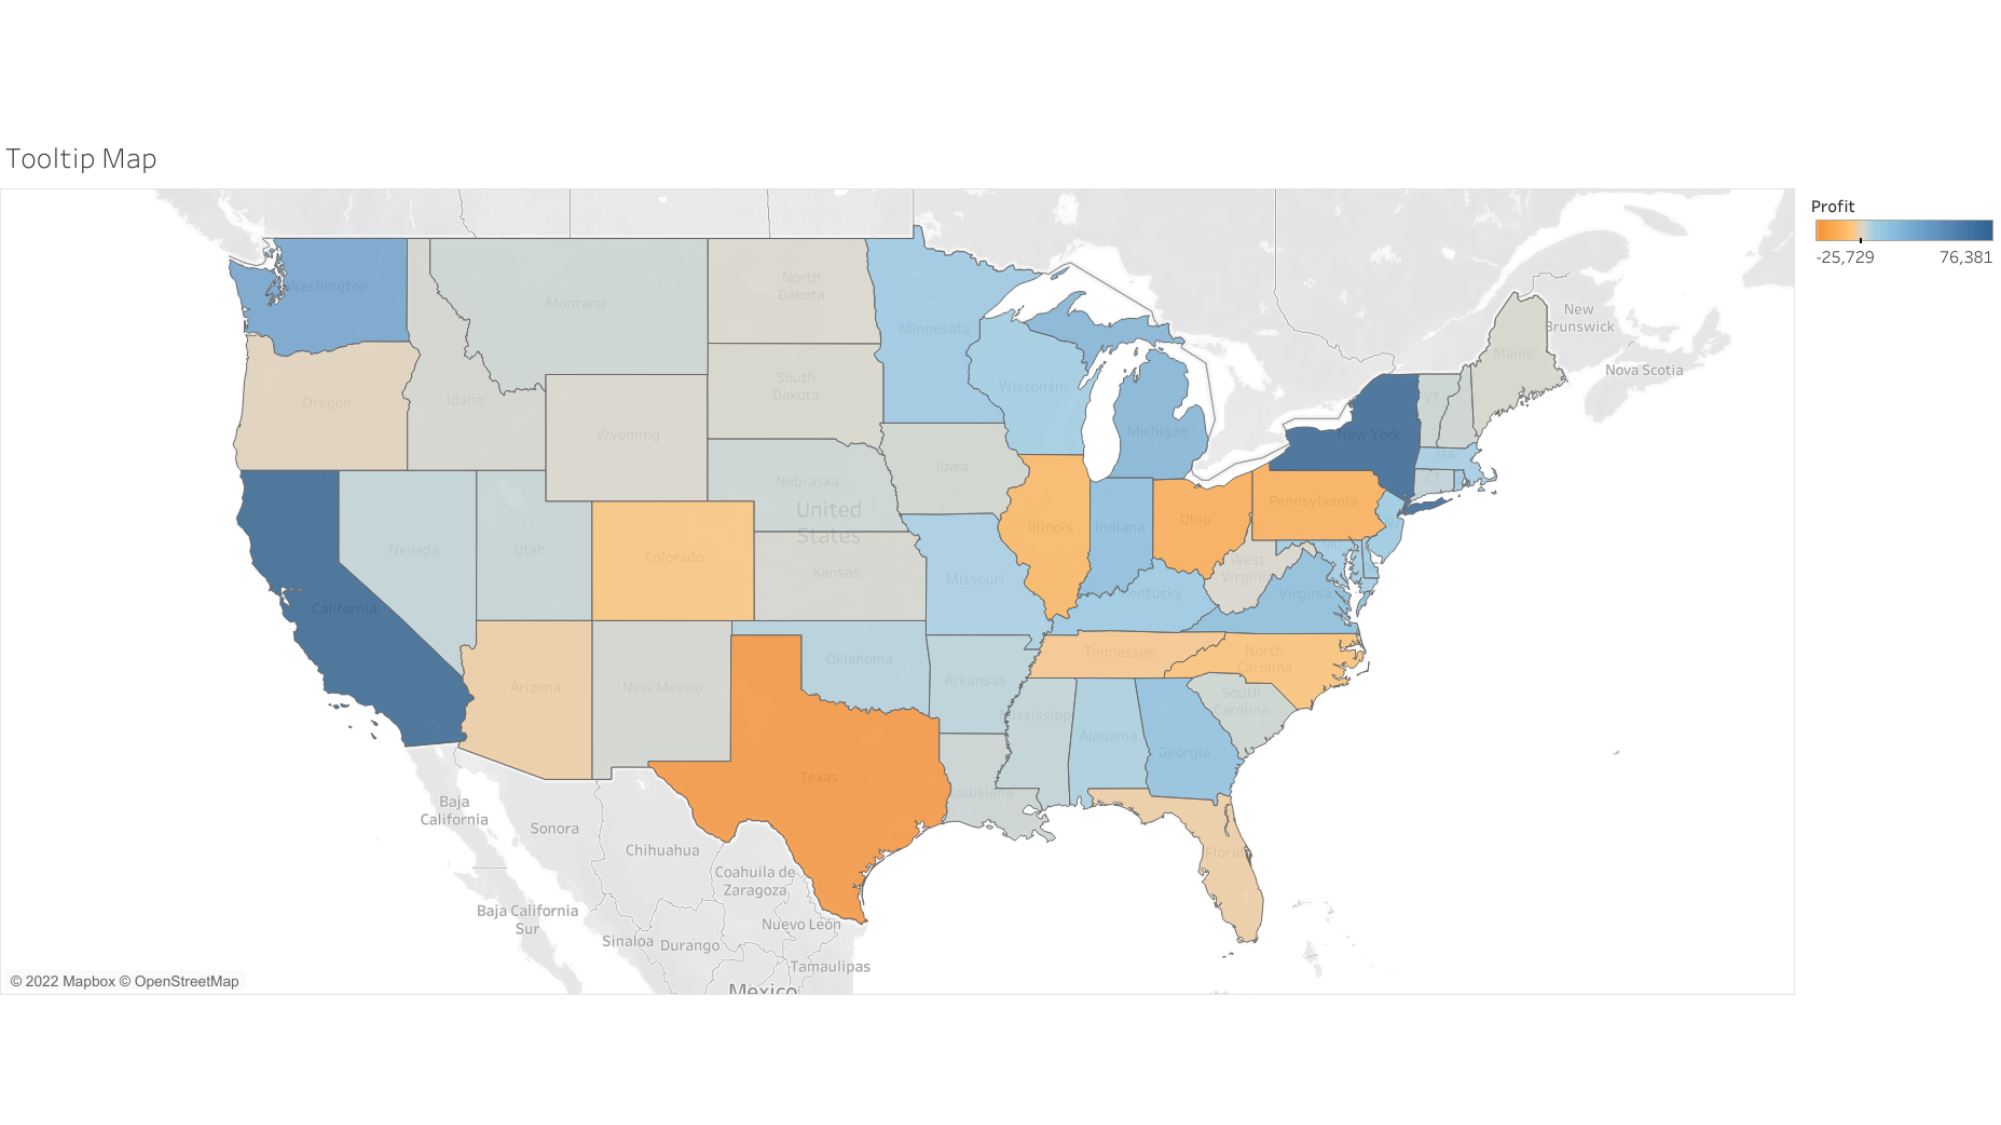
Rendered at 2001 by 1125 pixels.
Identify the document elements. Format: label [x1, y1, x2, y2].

picture [0, 130, 2000, 995]
